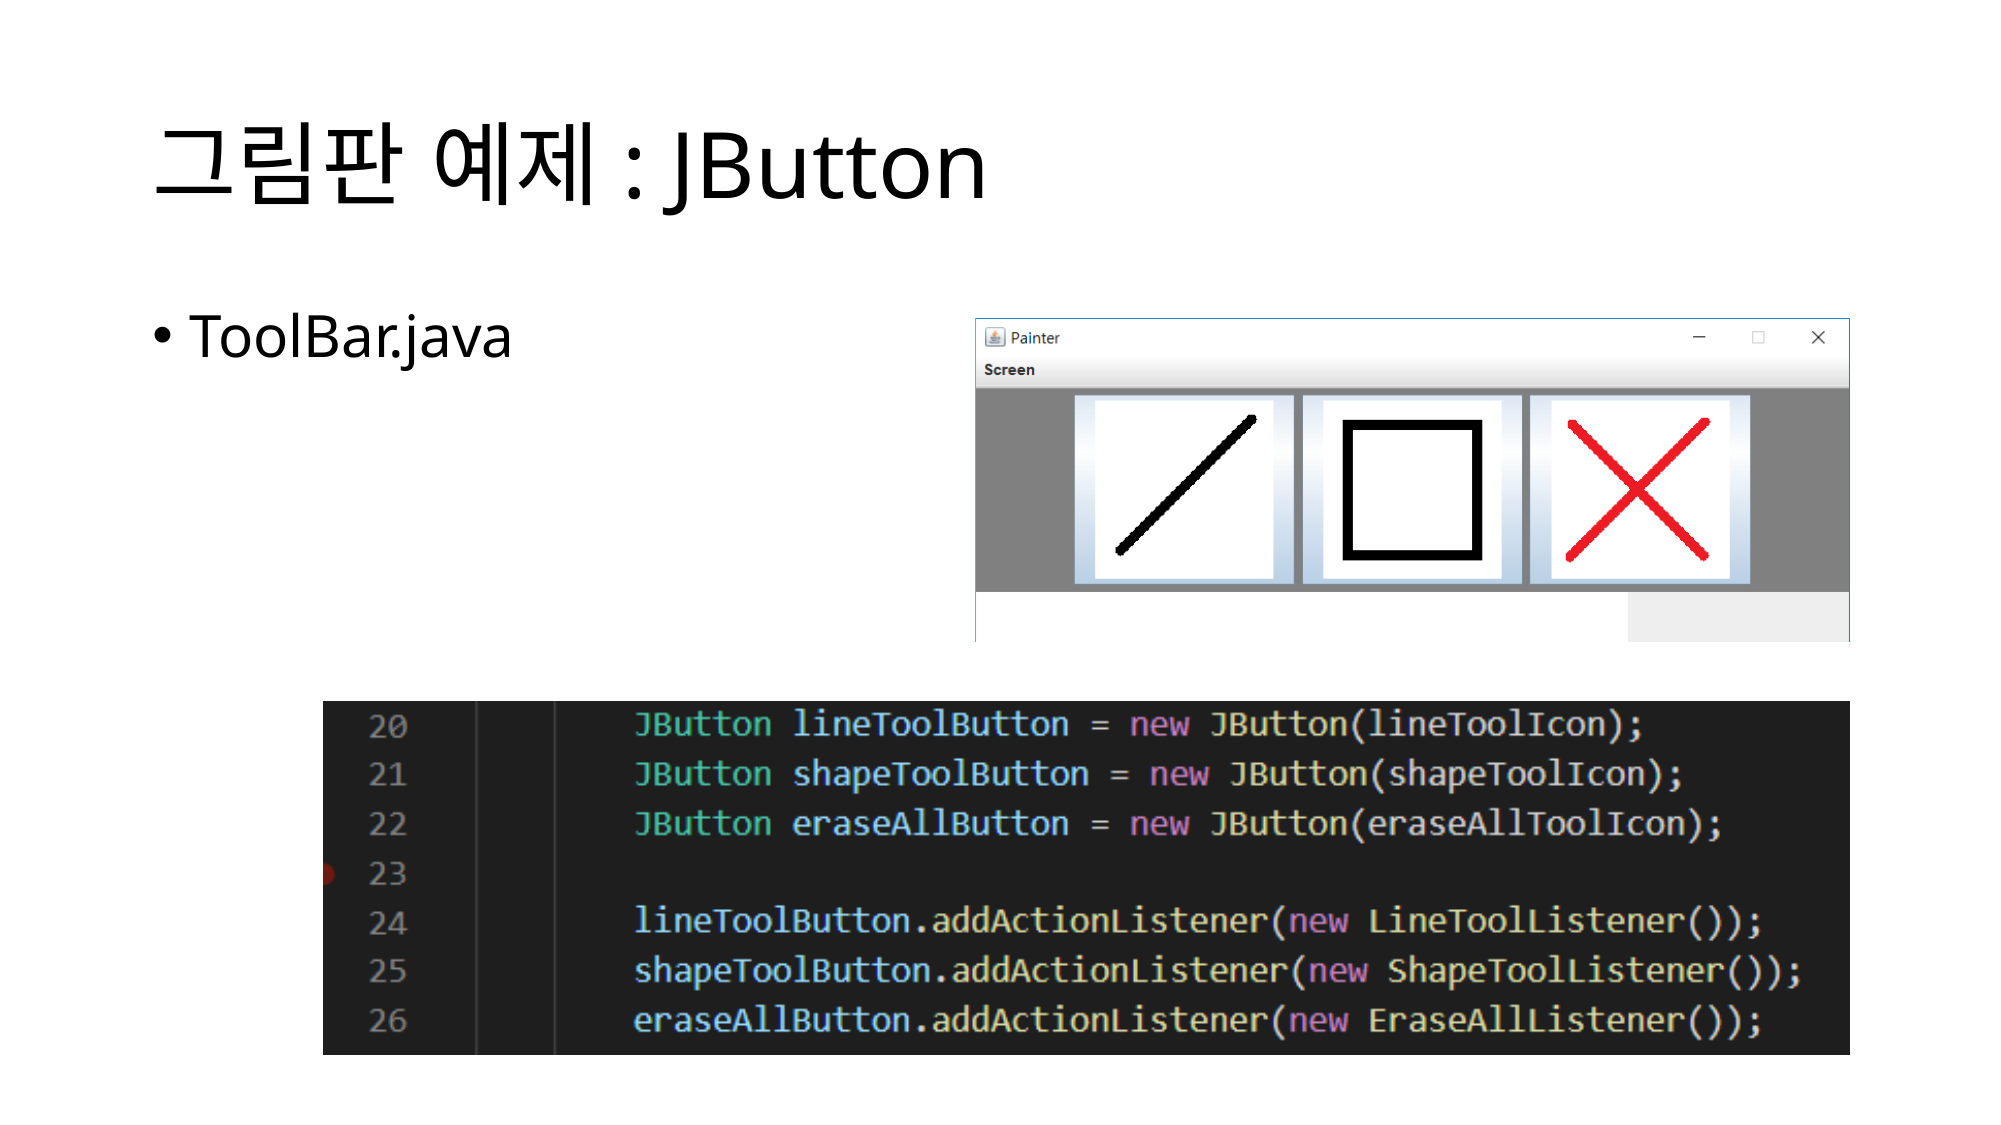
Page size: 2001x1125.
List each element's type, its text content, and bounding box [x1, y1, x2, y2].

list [975, 318, 1850, 642]
list ToolBar.java [137, 299, 988, 1014]
title 그림판 예제: JButton [137, 59, 1863, 278]
picture [323, 701, 1850, 1055]
